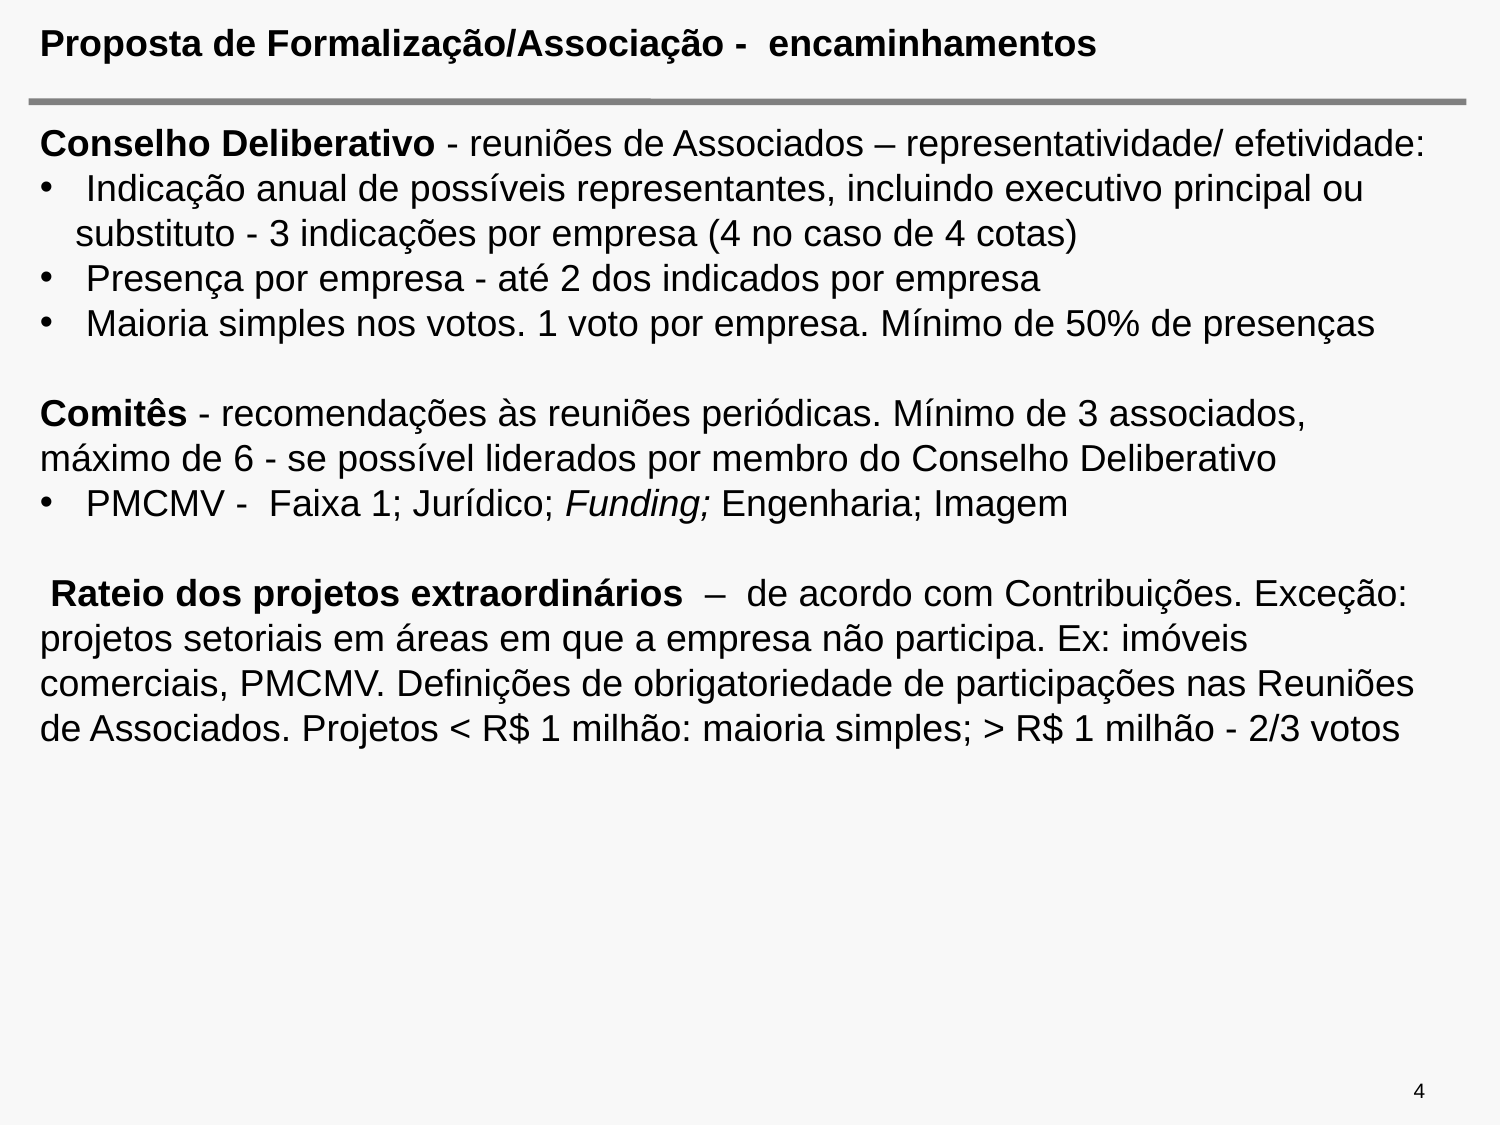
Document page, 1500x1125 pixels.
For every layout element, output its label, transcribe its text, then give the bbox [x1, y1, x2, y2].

text_box Conselho Deliberativo - reuniões de Associados – representatividade/ efetividade: Indicação anual de possíveis representantes, incluindo executivo principal ou substituto - 3 indicações por empresa (4 no caso de 4 cotas) Presença por empresa - até 2 dos indicados por empresa Maioria simples nos votos. 1 voto por empresa. Mínimo de 50% de presenças Comitês - recomendações às reuniões periódicas. Mínimo de 3 associados, máximo de 6 - se possível liderados por membro do Conselho Deliberativo PMCMV - Faixa 1; Jurídico; Funding; Engenharia; Imagem Rateio dos projetos extraordinários – de acordo com Contribuições. Exceção: projetos setoriais em áreas em que a empresa não participa. Ex: imóveis comerciais, PMCMV. Definições de obrigatoriedade de participações nas Reuniões de Associados. Projetos < R$ 1 milhão: maioria simples; > R$ 1 milhão - 2/3 votos [29, 113, 1445, 800]
title Proposta de Formalização/Associação - encaminhamentos [39, 24, 1254, 66]
text_box 4 [1074, 1077, 1425, 1103]
